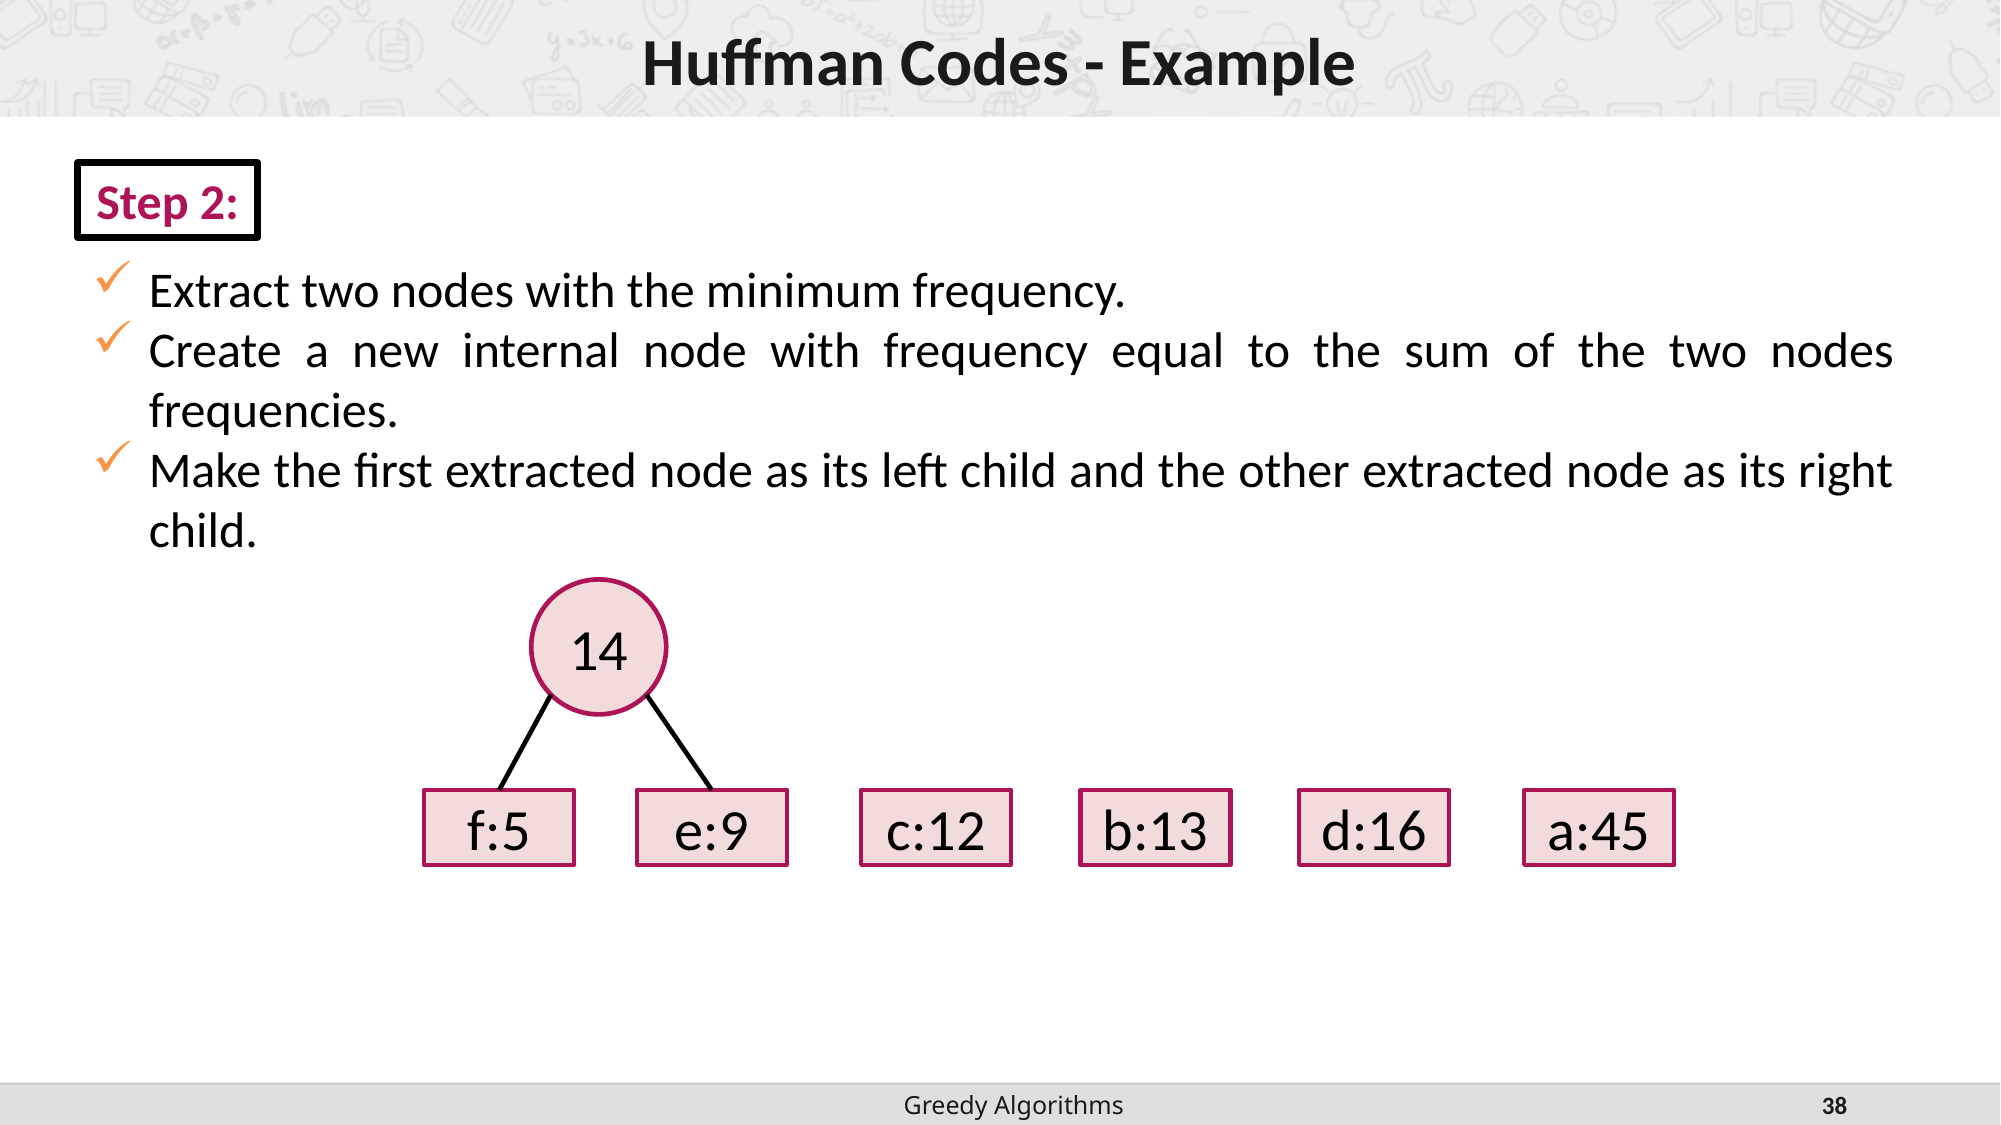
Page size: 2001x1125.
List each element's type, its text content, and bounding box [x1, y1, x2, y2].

text_box Extract two nodes with the minimum frequency. Create a new internal node with frequency equal to the sum of the two nodes frequencies. Make the first extracted node as its left child and the other extracted node as its right child. [77, 249, 1910, 565]
text_box b:13 [1078, 788, 1233, 867]
text_box c:12 [859, 788, 1013, 867]
text_box Step 2: [76, 160, 260, 239]
text_box a:45 [1522, 788, 1676, 867]
text_box f:5 [422, 788, 576, 867]
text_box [499, 694, 552, 791]
text_box e:9 [635, 788, 789, 867]
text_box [646, 694, 712, 791]
text_box d:16 [1297, 788, 1451, 867]
title Huffman Codes - Example [0, 0, 2000, 117]
text_box 14 [529, 577, 669, 717]
